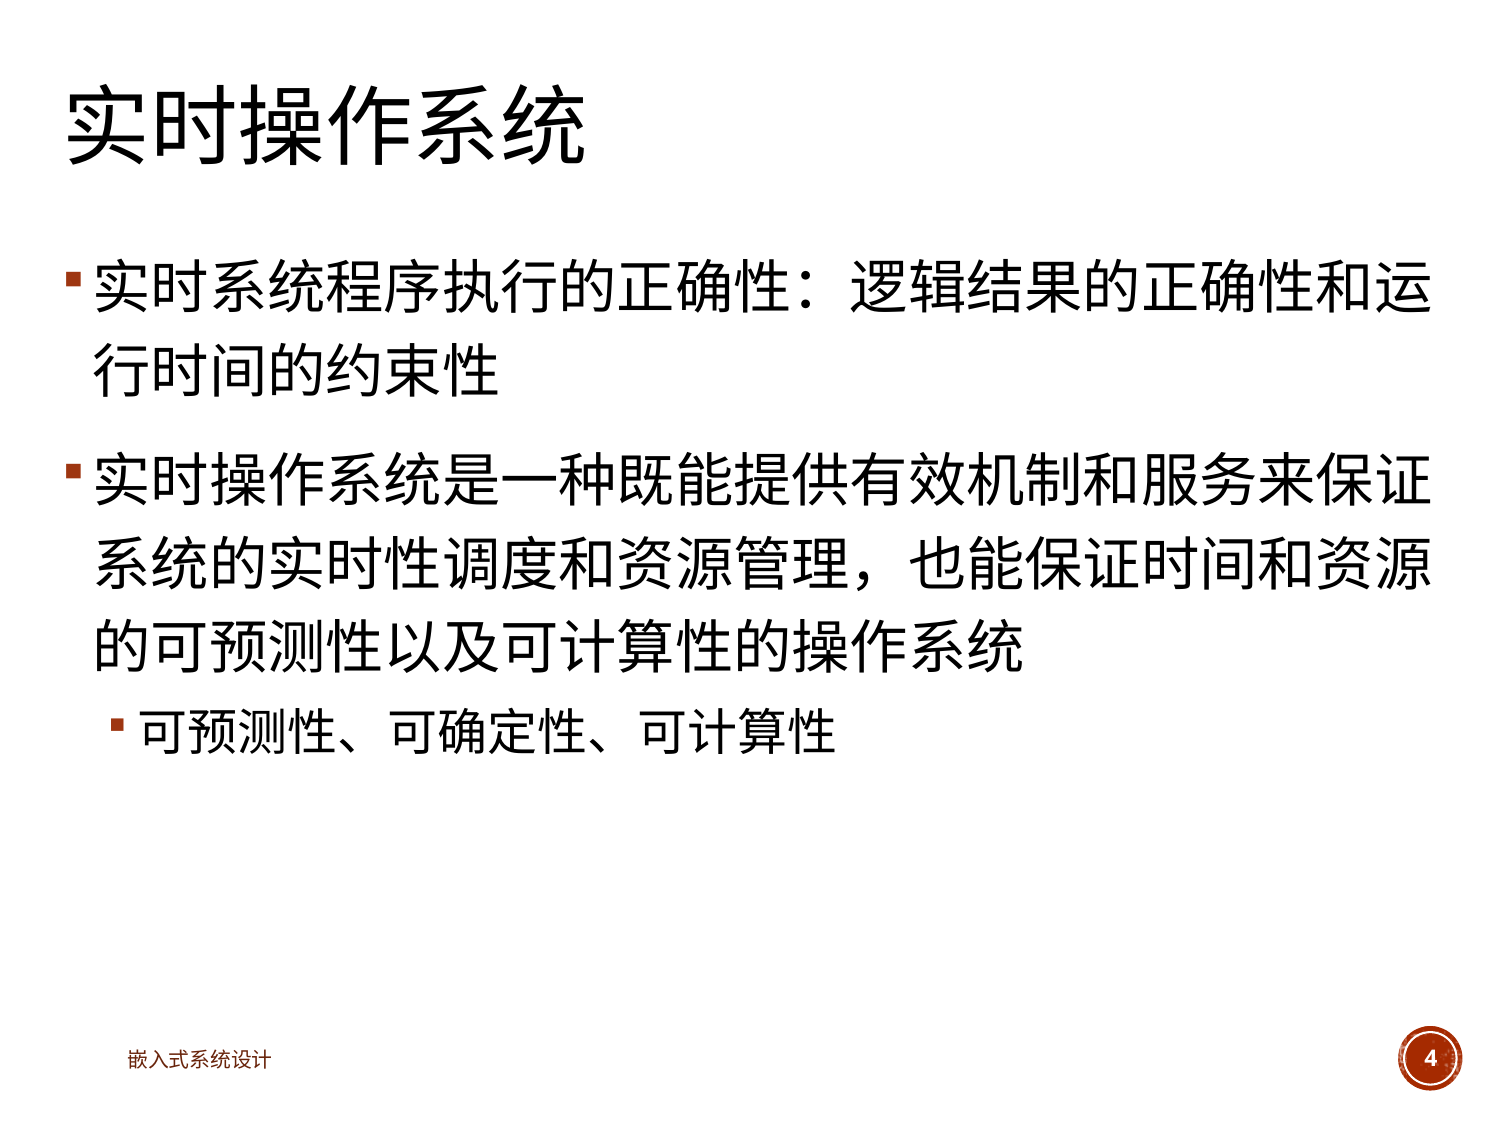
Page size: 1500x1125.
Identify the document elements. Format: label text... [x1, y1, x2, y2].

footer 嵌入式系统设计 [112, 1028, 891, 1089]
title 实时操作系统 [47, 46, 1471, 215]
list 实时系统程序执行的正确性：逻辑结果的正确性和运行时间的约束性 实时操作系统是一种既能提供有效机制和服务来保证系统的实时性调度和资源管理，也能保证时间和资源的可预测性以及可计算性的操作系统 可预测性、可确定性、可计算性 [47, 228, 1471, 1013]
slide_number 4 [1391, 1028, 1471, 1089]
